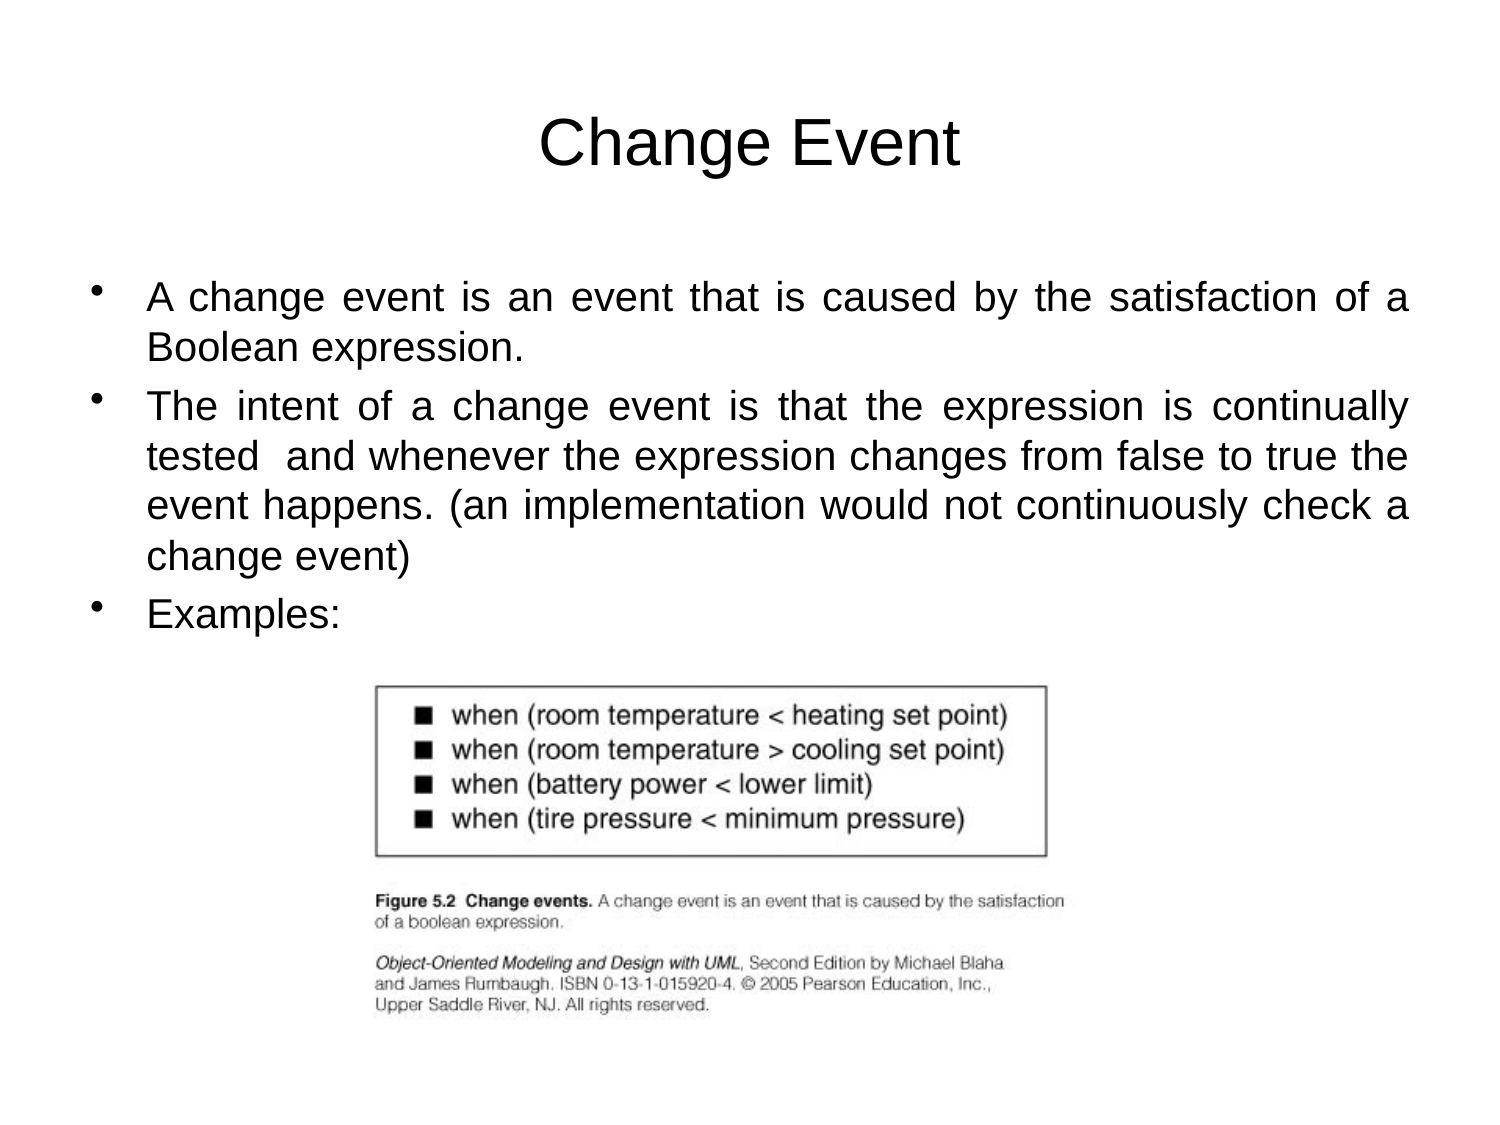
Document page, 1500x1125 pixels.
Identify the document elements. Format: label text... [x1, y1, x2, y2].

picture [336, 656, 1106, 1020]
list A change event is an event that is caused by the satisfaction of a Boolean expression. The intent of a change event is that the expression is continually tested and whenever the expression changes from false to true the event happens. (an implementation would not continuously check a change event) Examples: [74, 262, 1426, 1006]
title Change Event [74, 44, 1426, 233]
